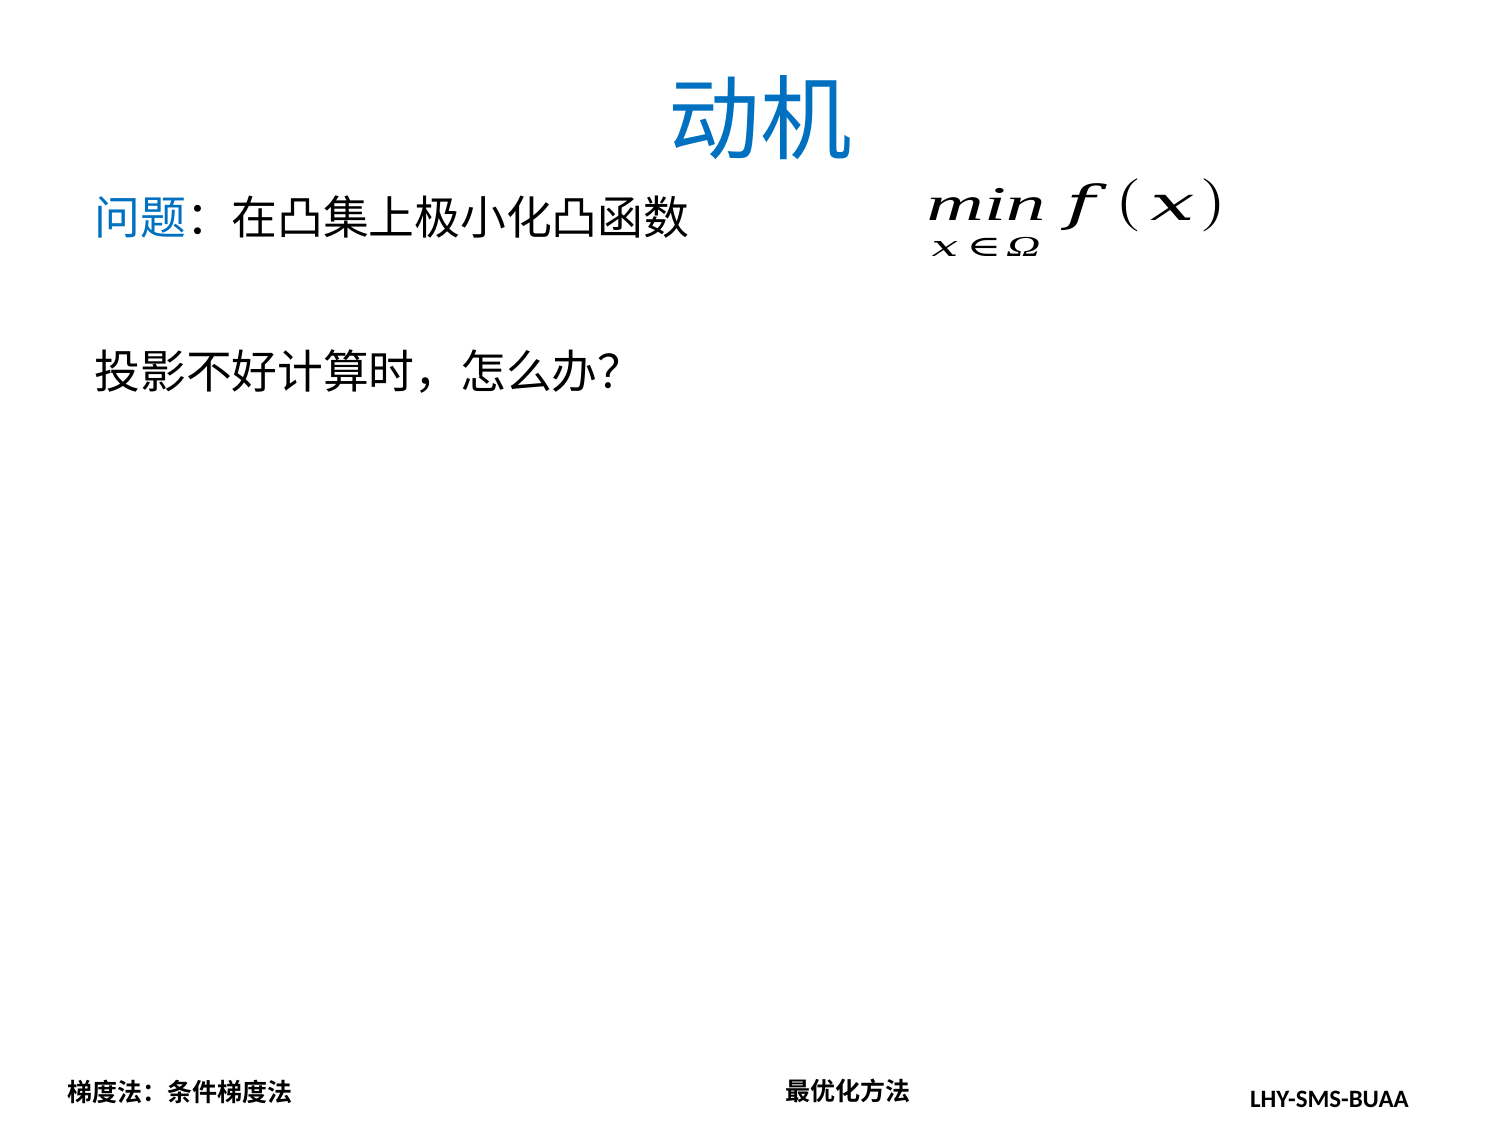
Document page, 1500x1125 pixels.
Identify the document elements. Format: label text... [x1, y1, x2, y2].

text_box 投影不好计算时，怎么办？ [79, 335, 785, 406]
text_box 动机 [69, 53, 1452, 179]
